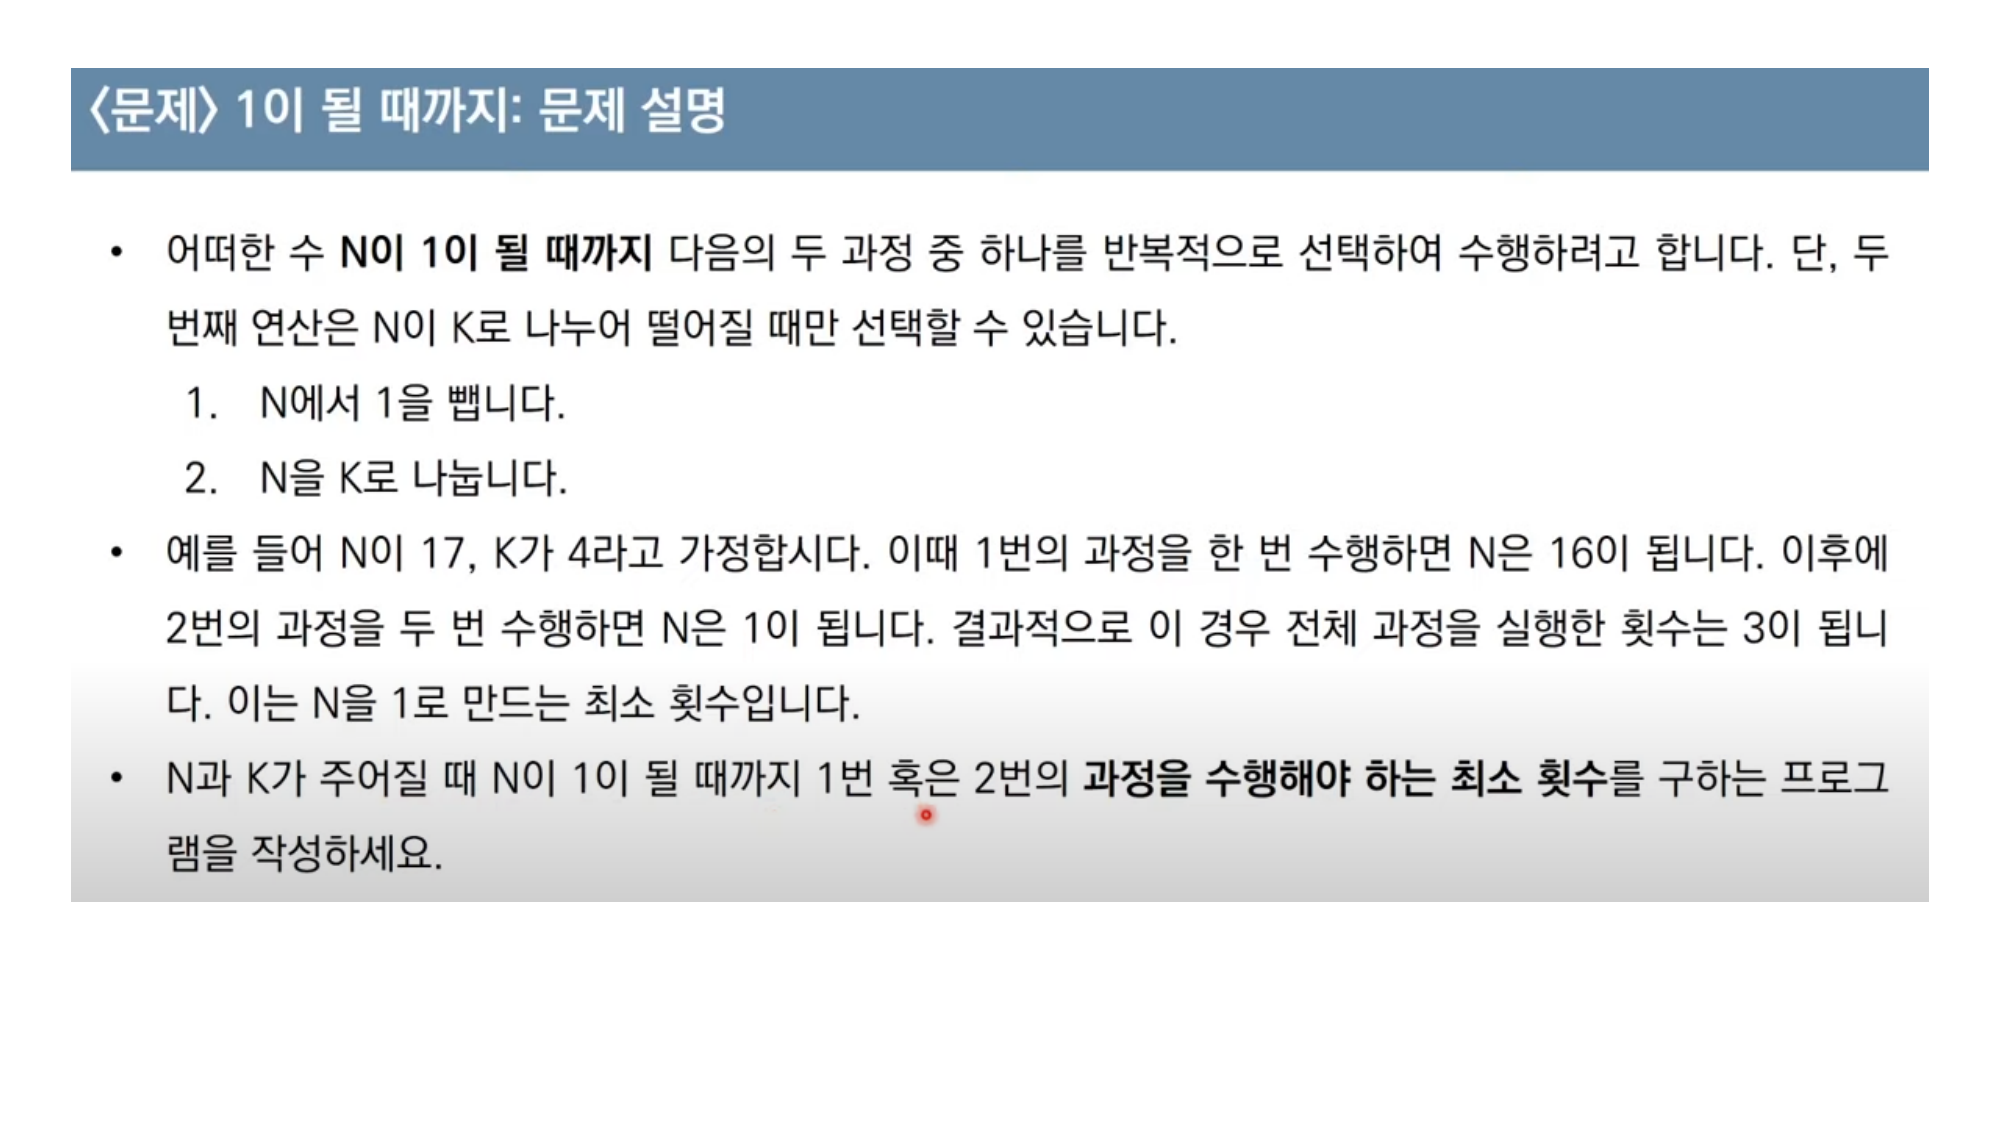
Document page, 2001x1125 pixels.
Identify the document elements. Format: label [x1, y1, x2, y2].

picture [71, 68, 1929, 902]
